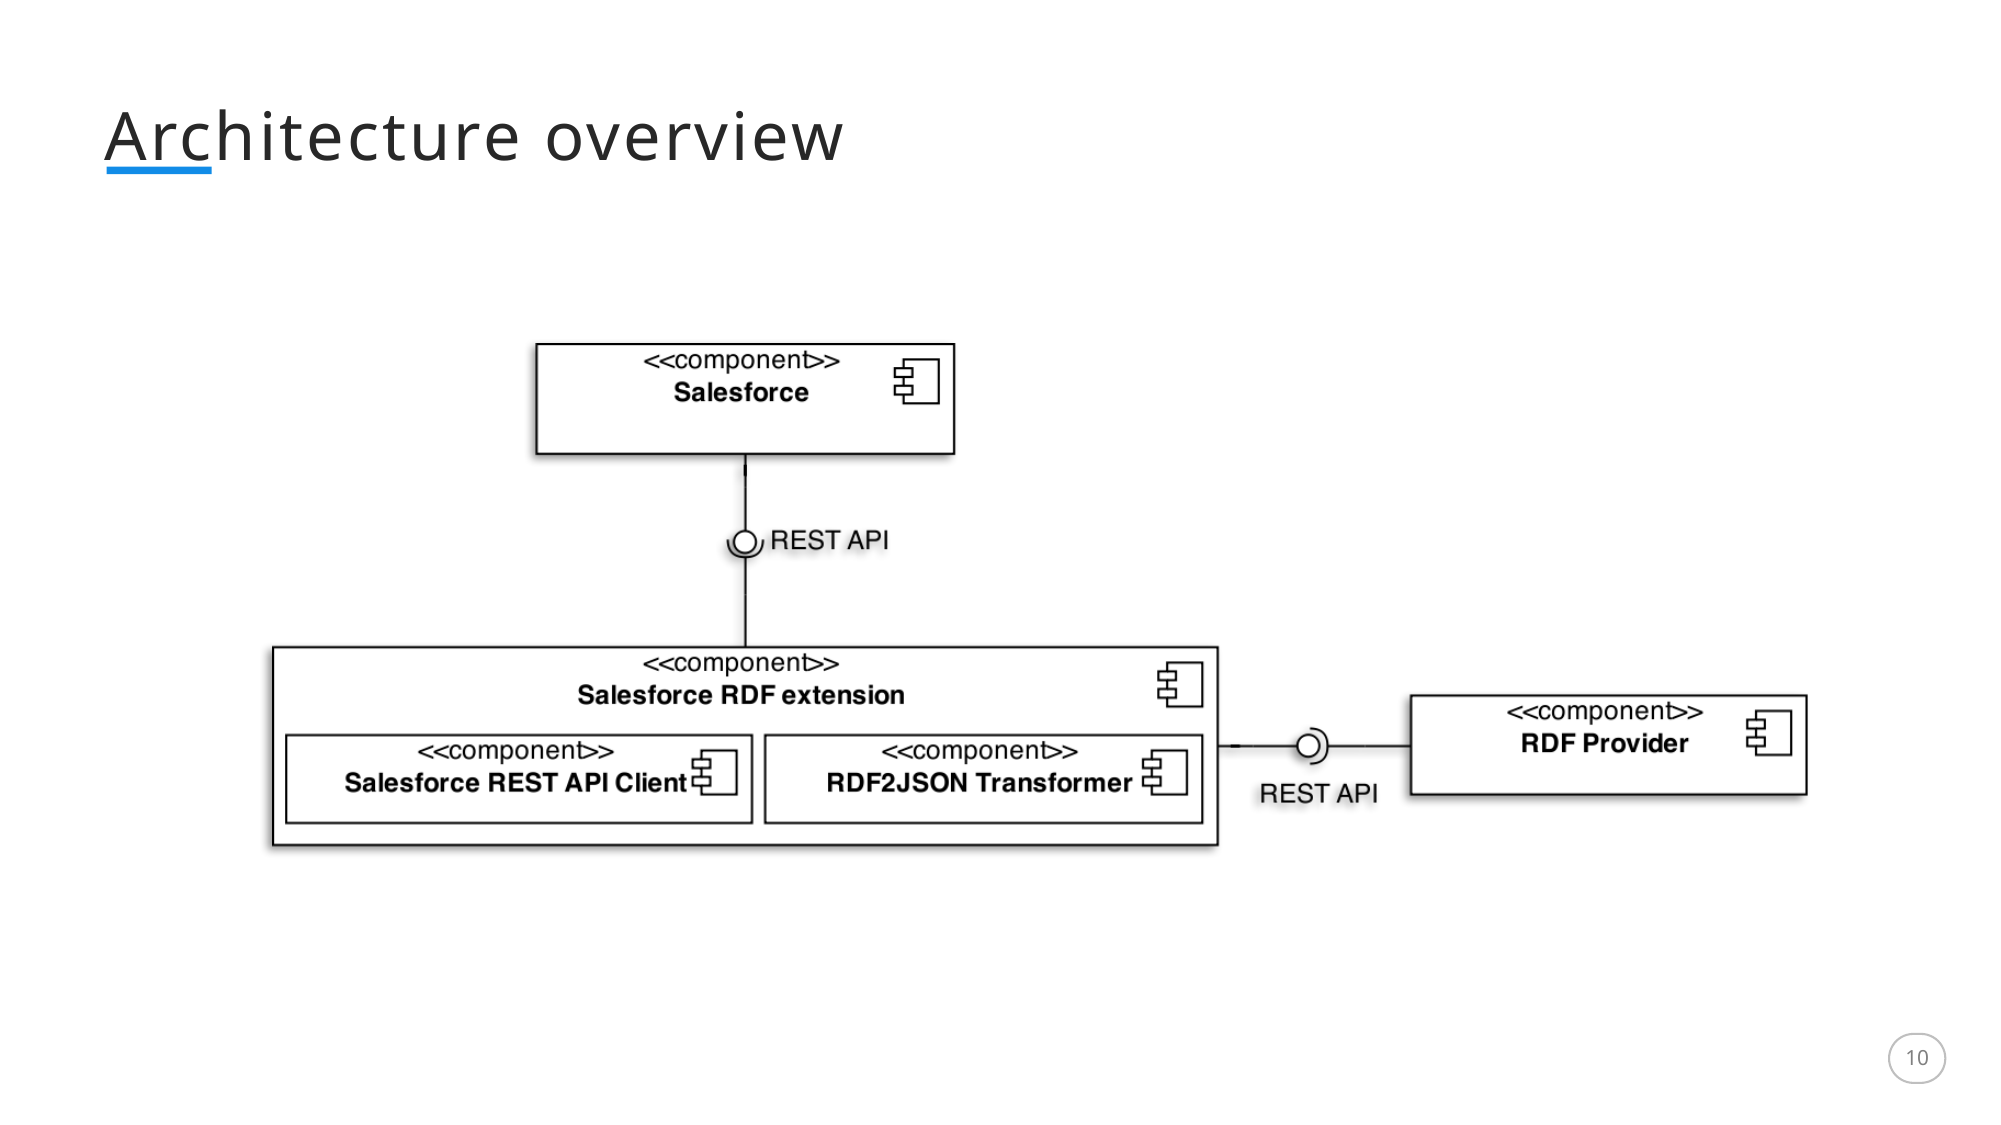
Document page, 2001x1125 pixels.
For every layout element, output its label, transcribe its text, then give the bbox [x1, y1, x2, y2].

slide_number 10 [1881, 1026, 1953, 1091]
picture [272, 343, 1811, 852]
list Architecture overview [104, 102, 1894, 153]
